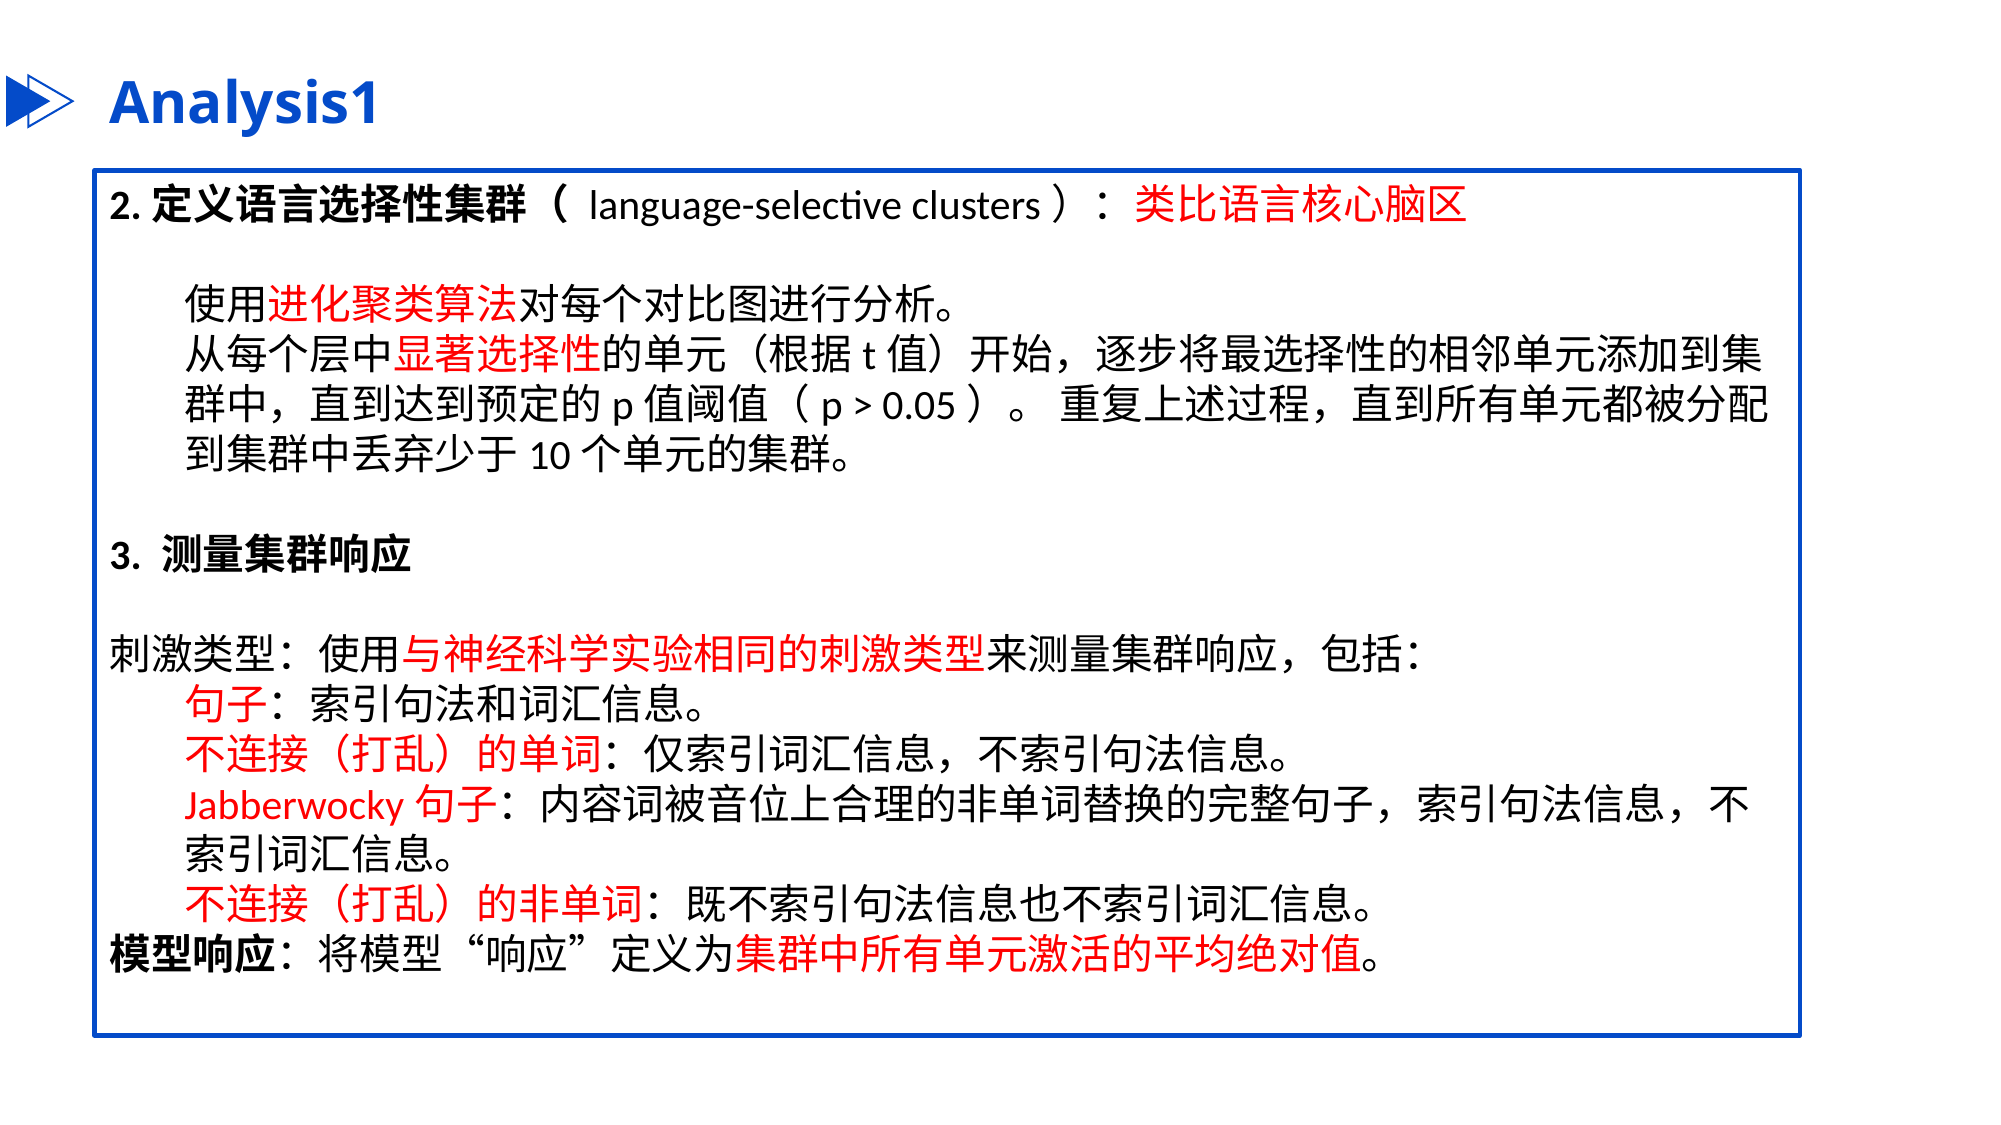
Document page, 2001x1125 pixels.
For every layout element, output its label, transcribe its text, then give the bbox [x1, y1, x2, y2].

text_box 2.定义语言选择性集群（ language-selective clusters）：类比语言核心脑区 使用进化聚类算法对每个对比图进行分析。 从每个层中显著选择性的单元（根据t值）开始，逐步将最选择性的相邻单元添加到集群中，直到达到预定的p值阈值（p > 0.05）。 重复上述过程，直到所有单元都被分配到集群中丢弃少于10个单元的集群。 3. 测量集群响应 刺激类型：使用与神经科学实验相同的刺激类型来测量集群响应，包括： 句子：索引句法和词汇信息。 不连接（打乱）的单词：仅索引词汇信息，不索引句法信息。 Jabberwocky句子：内容词被音位上合理的非单词替换的完整句子，索引句法信息，不索引词汇信息。 不连接（打乱）的非单词：既不索引句法信息也不索引词汇信息。 模型响应：将模型“响应”定义为集群中所有单元激活的平均绝对值。 [94, 170, 1800, 1036]
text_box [6, 75, 73, 127]
text_box Analysis1 [94, 58, 767, 143]
